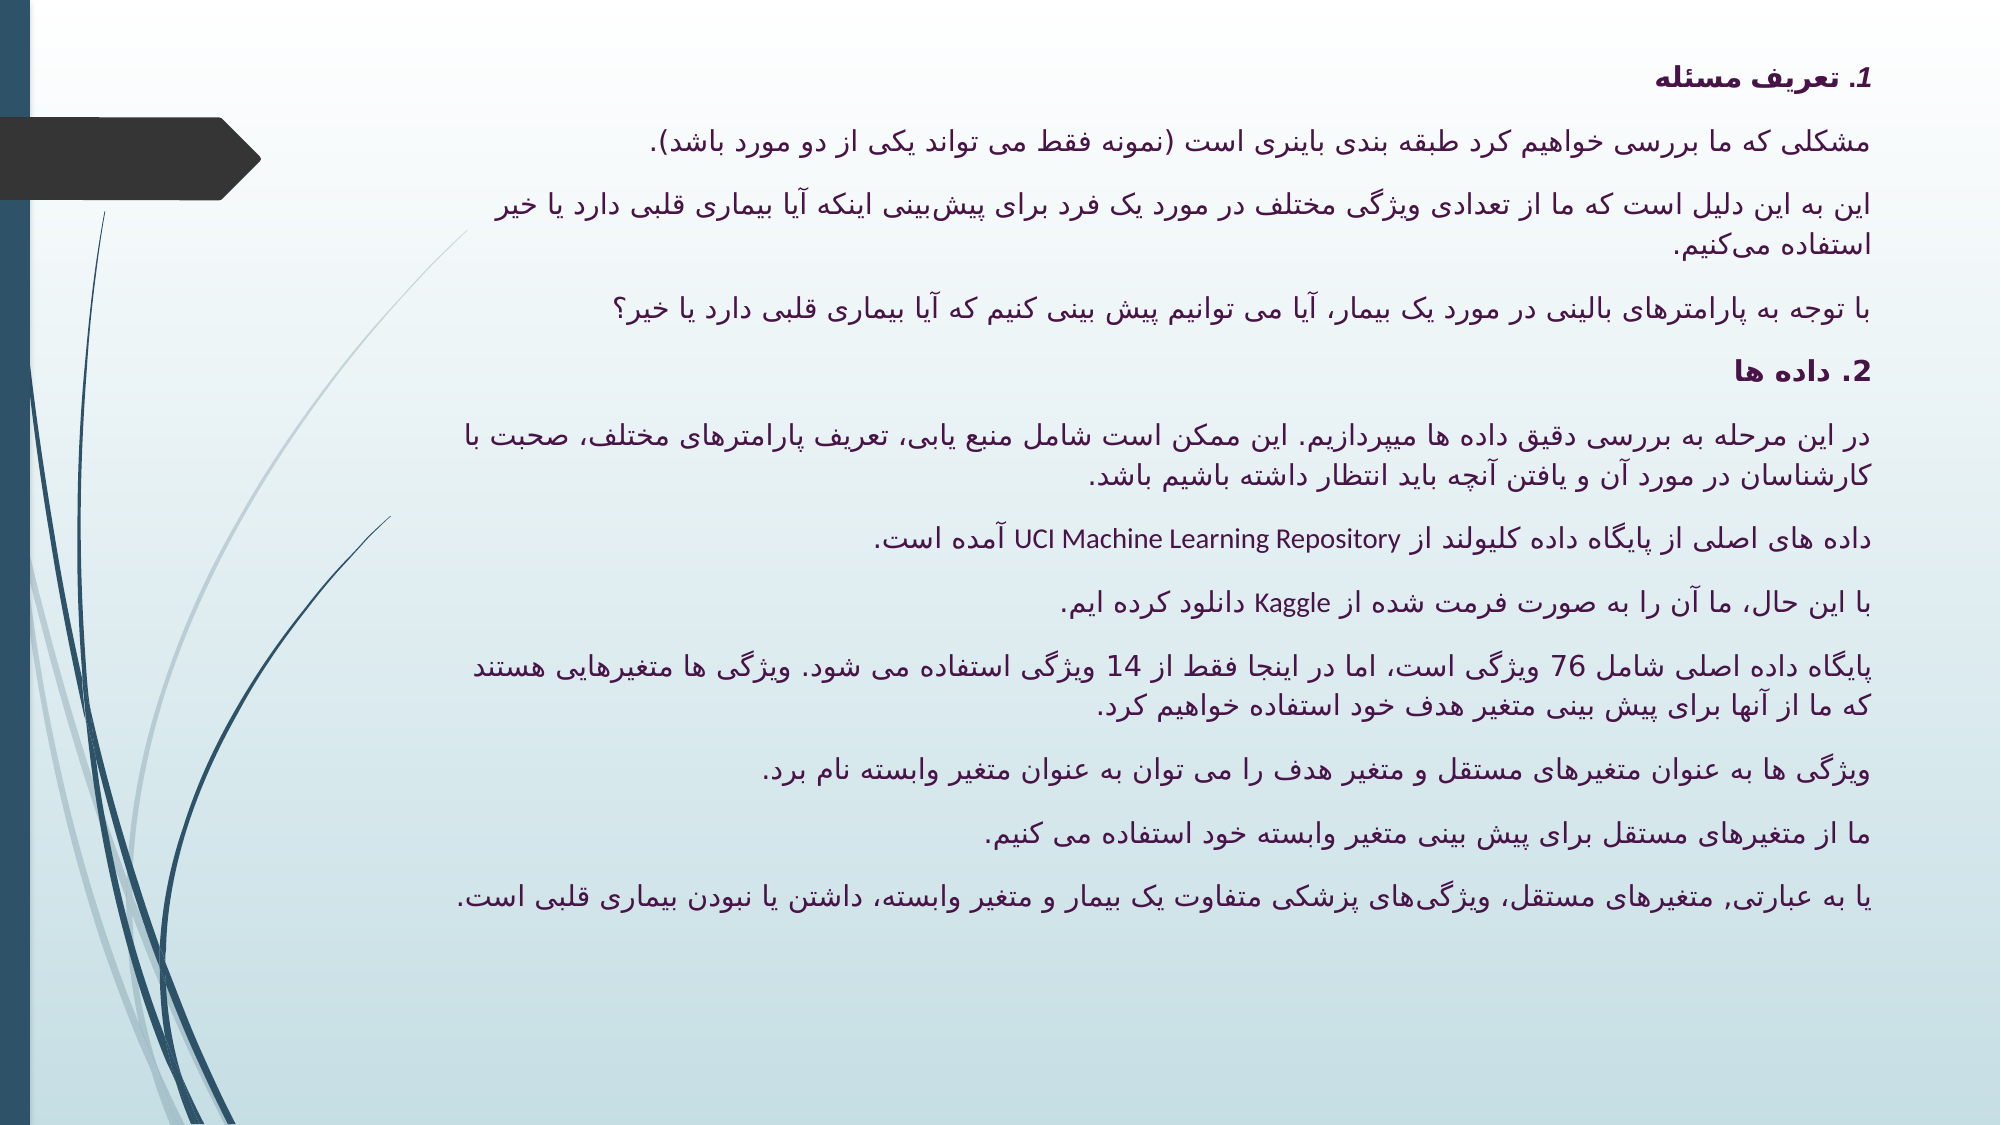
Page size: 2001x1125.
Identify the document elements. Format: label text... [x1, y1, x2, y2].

list 1. تعریف مسئله مشکلی که ما بررسی خواهیم کرد طبقه بندی باینری است (نمونه فقط می تواند یکی از دو مورد باشد). این به این دلیل است که ما از تعدادی ویژگی مختلف در مورد یک فرد برای پیش‌بینی اینکه آیا بیماری قلبی دارد یا خیر استفاده می‌کنیم. با توجه به پارامترهای بالینی در مورد یک بیمار، آیا می توانیم پیش بینی کنیم که آیا بیماری قلبی دارد یا خیر؟ 2. داده ها در این مرحله به بررسی دقیق داده ها میپردازیم. این ممکن است شامل منبع یابی، تعریف پارامترهای مختلف، صحبت با کارشناسان در مورد آن و یافتن آنچه باید انتظار داشته باشیم باشد. داده های اصلی از پایگاه داده کلیولند از UCI Machine Learning Repository آمده است. با این حال، ما آن را به صورت فرمت شده از Kaggle دانلود کرده ایم. پایگاه داده اصلی شامل 76 ویژگی است، اما در اینجا فقط از 14 ویژگی استفاده می شود. ویژگی ها متغیرهایی هستند که ما از آنها برای پیش بینی متغیر هدف خود استفاده خواهیم کرد. ویژگی ها به عنوان متغیرهای مستقل و متغیر هدف را می توان به عنوان متغیر وابسته نام برد. ما از متغیرهای مستقل برای پیش بینی متغیر وابسته خود استفاده می کنیم. یا به عبارتی, متغیرهای مستقل، ویژگی‌های پزشکی متفاوت یک بیمار و متغیر وابسته، داشتن یا نبودن بیماری قلبی است. [424, 45, 1888, 970]
